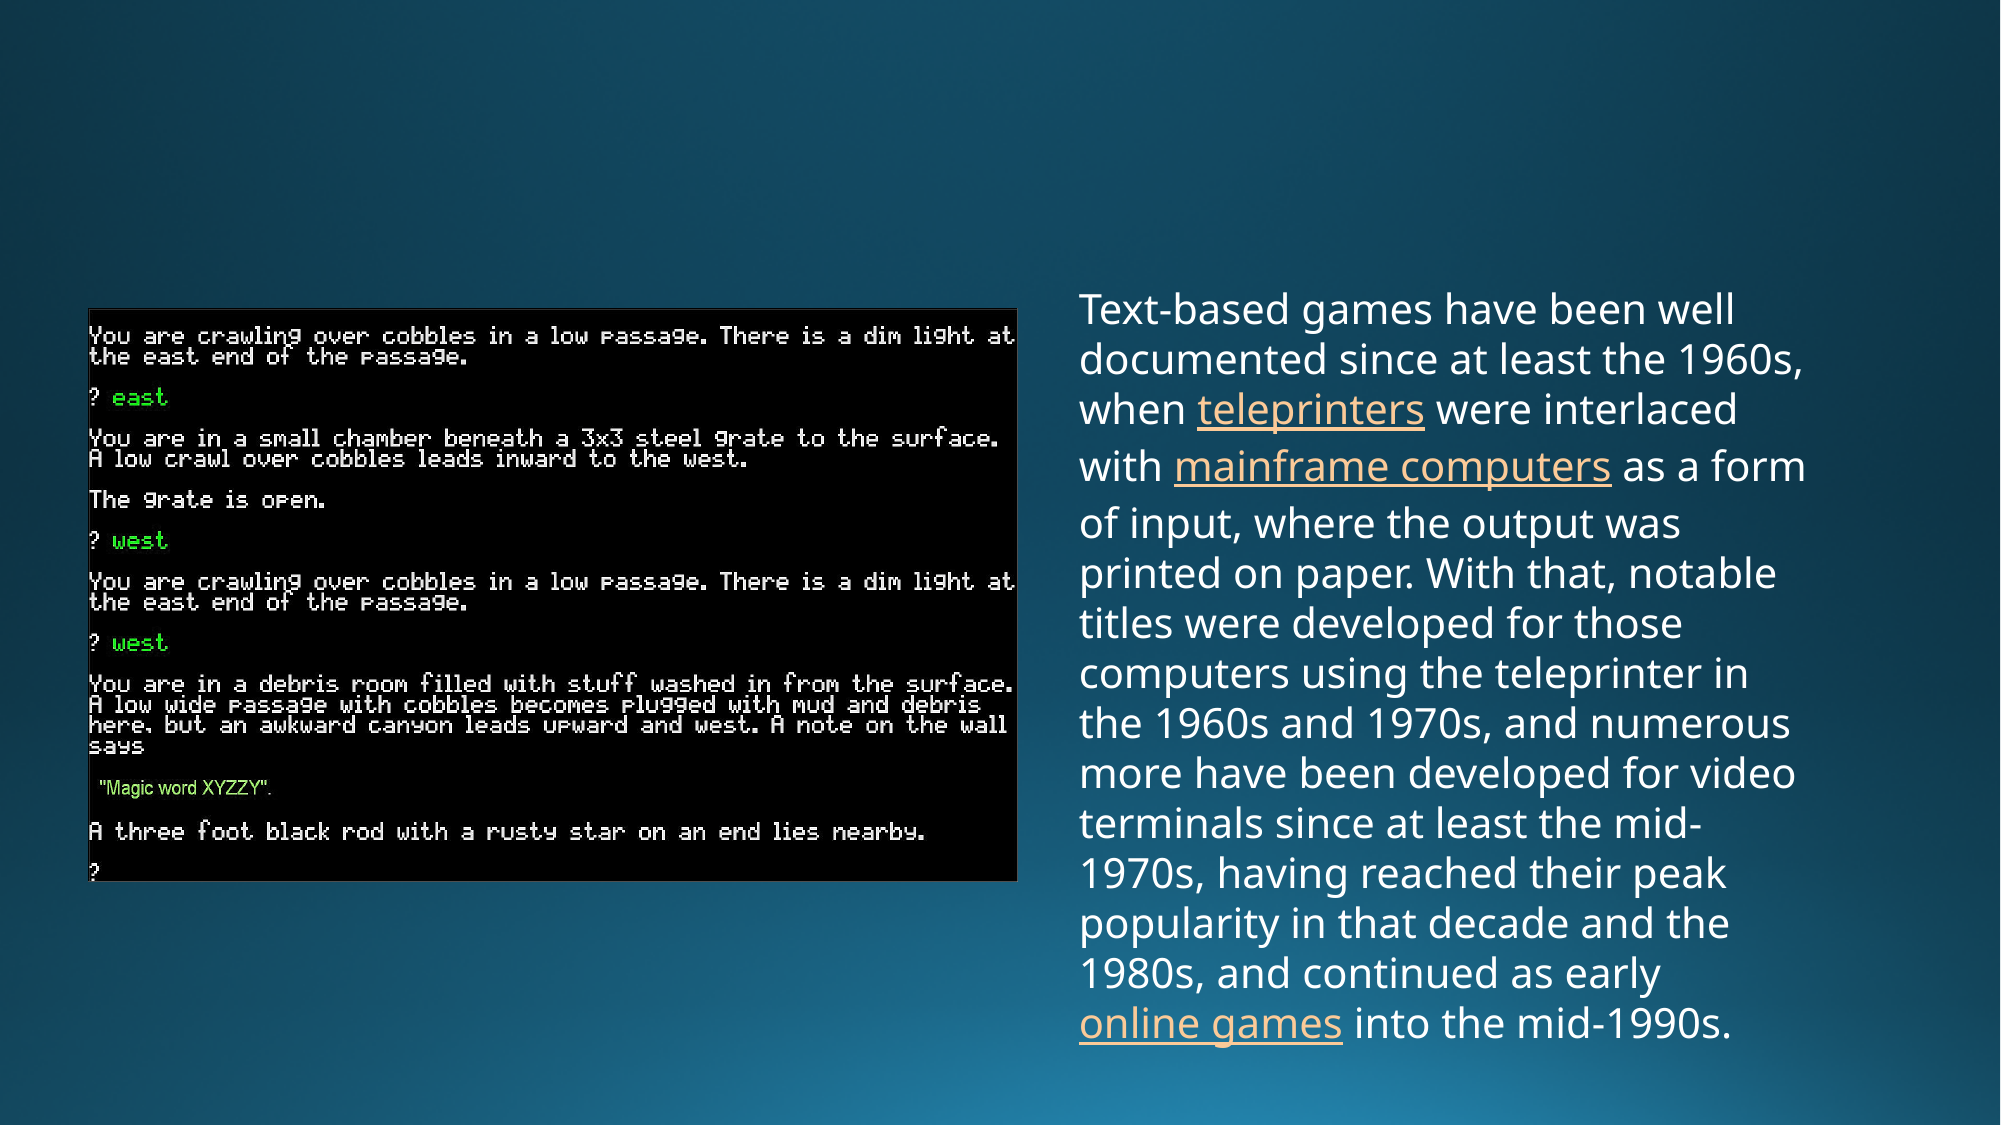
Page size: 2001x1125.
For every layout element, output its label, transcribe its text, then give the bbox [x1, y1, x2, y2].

text_box Text-based games have been well documented since at least the 1960s, when teleprinters were interlaced with mainframe computers as a form of input, where the output was printed on paper. With that, notable titles were developed for those computers using the teleprinter in the 1960s and 1970s, and numerous more have been developed for video terminals since at least the mid-1970s, having reached their peak popularity in that decade and the 1980s, and continued as early online games into the mid-1990s. [1063, 275, 1833, 1061]
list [88, 308, 1018, 882]
picture [0, 0, 2001, 1125]
